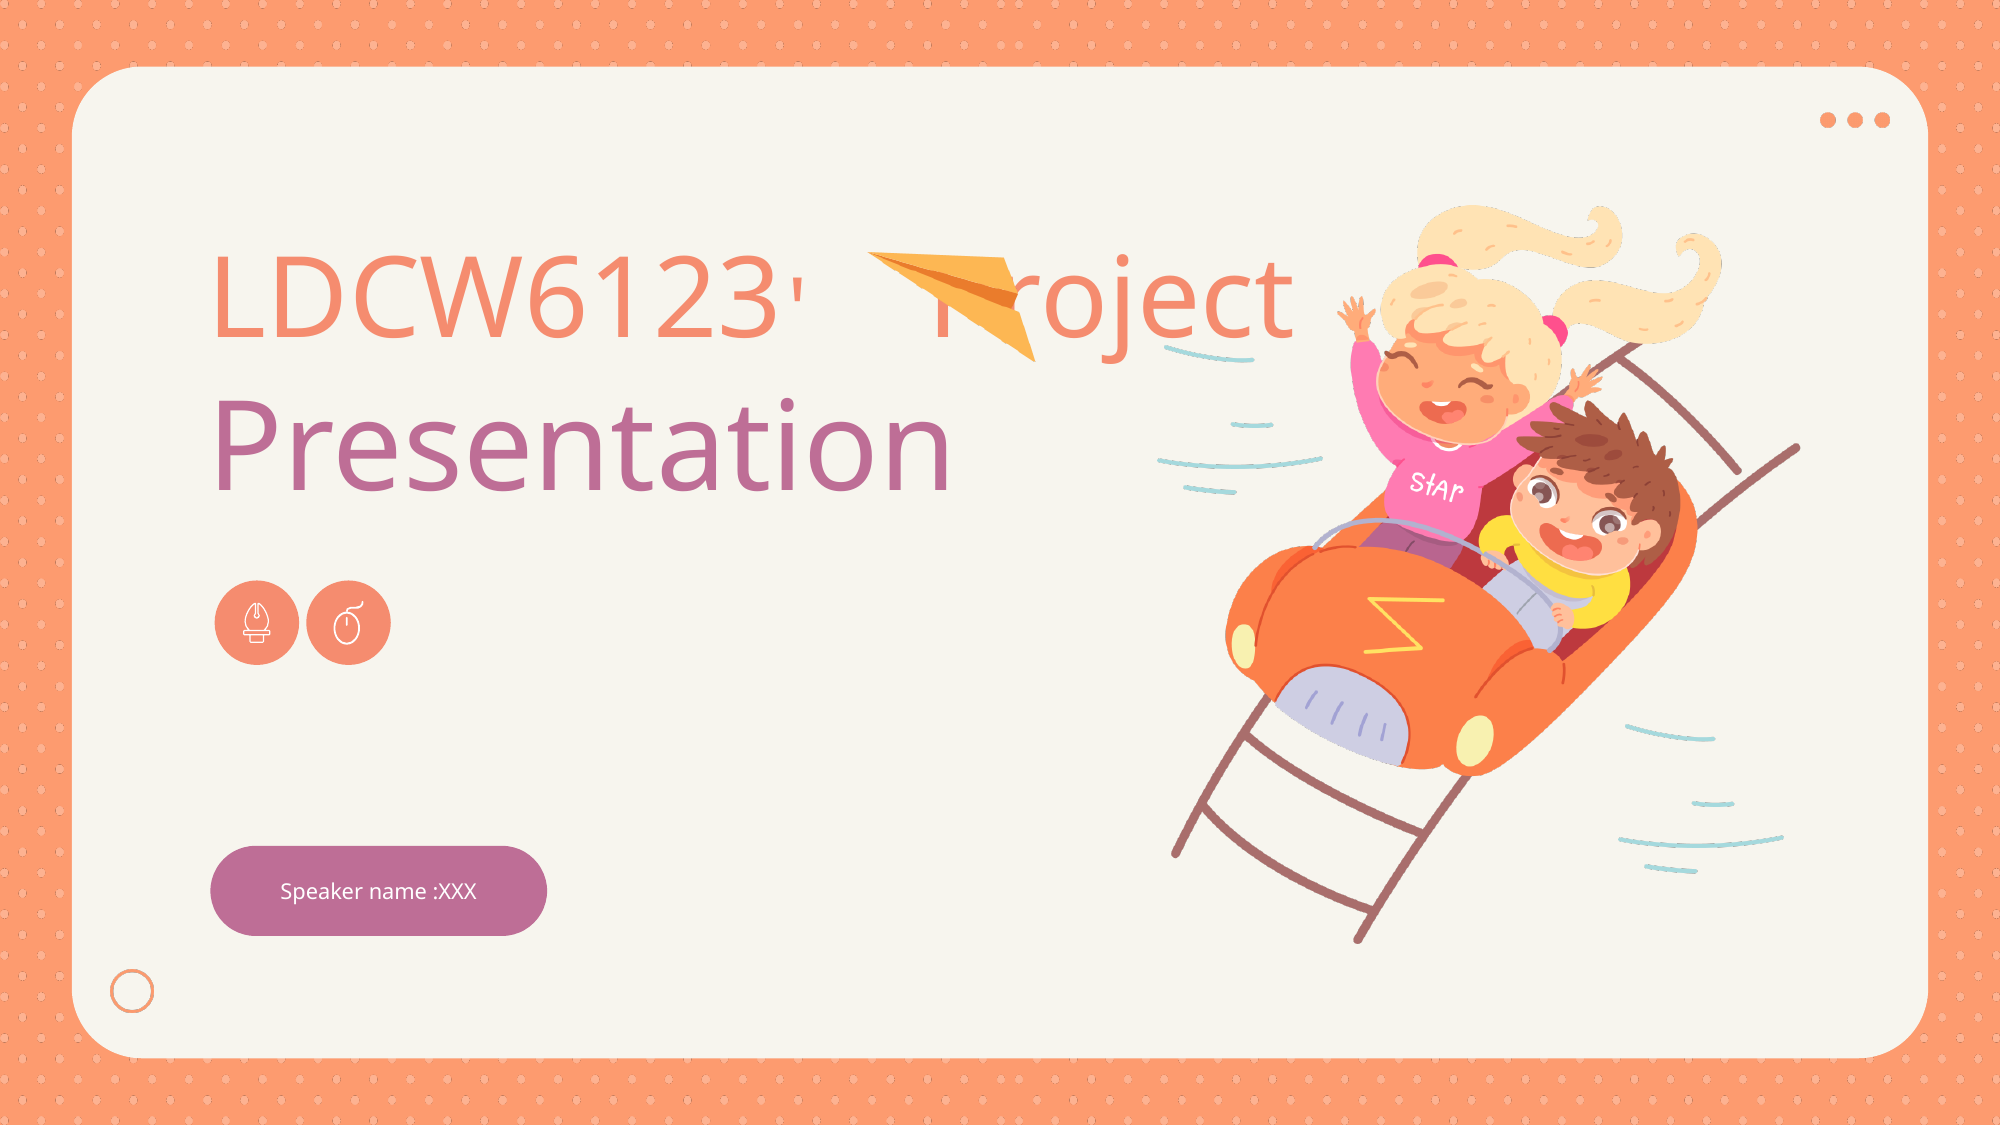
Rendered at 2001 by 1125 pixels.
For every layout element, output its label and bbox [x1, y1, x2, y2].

text_box [0, 0, 2000, 1125]
text_box [306, 580, 391, 665]
text_box [110, 112, 1890, 1013]
picture [866, 252, 1036, 362]
text_box [1156, 205, 1801, 944]
text_box [214, 580, 300, 665]
